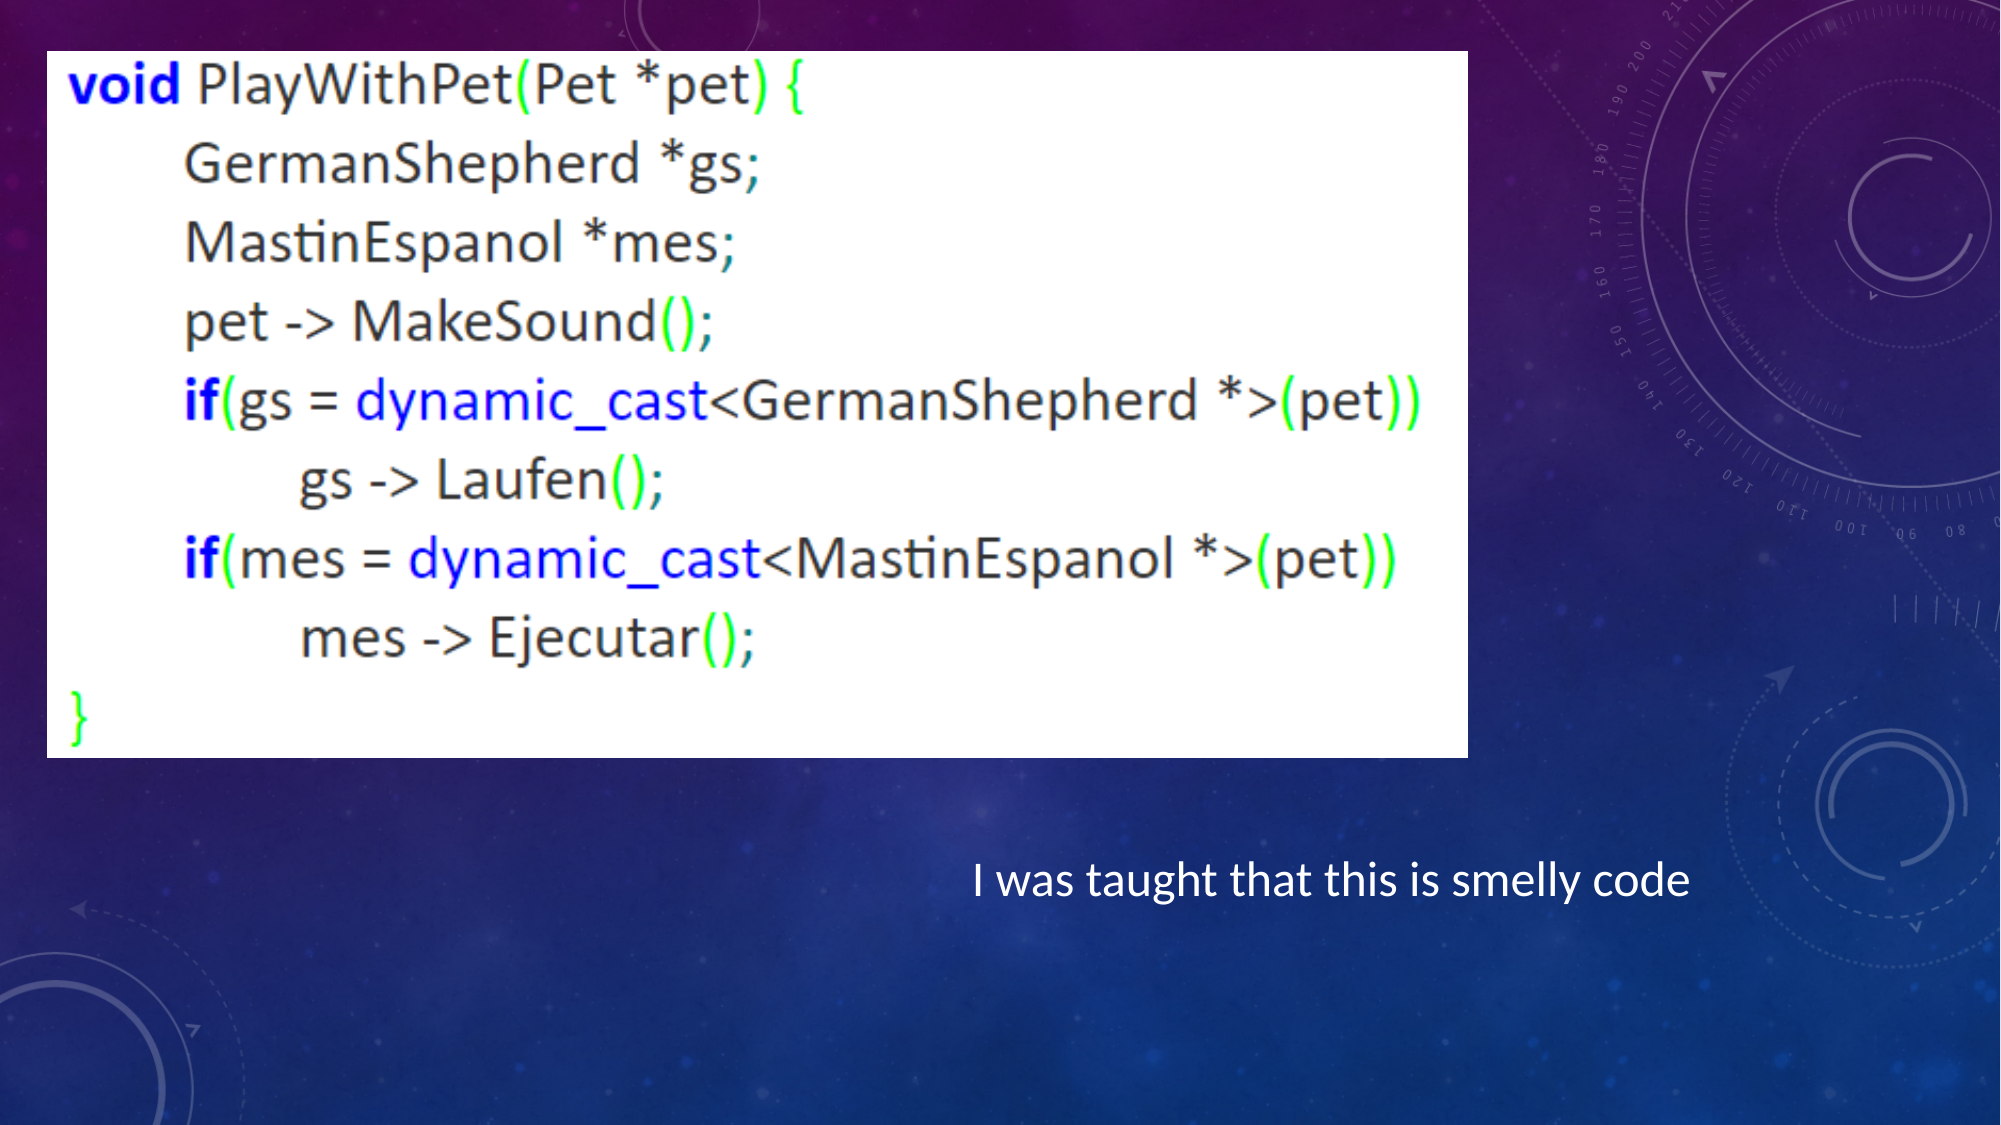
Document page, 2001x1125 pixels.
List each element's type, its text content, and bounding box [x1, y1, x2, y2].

picture [0, 0, 2001, 1125]
text_box I was taught that this is smelly code [957, 838, 1706, 914]
